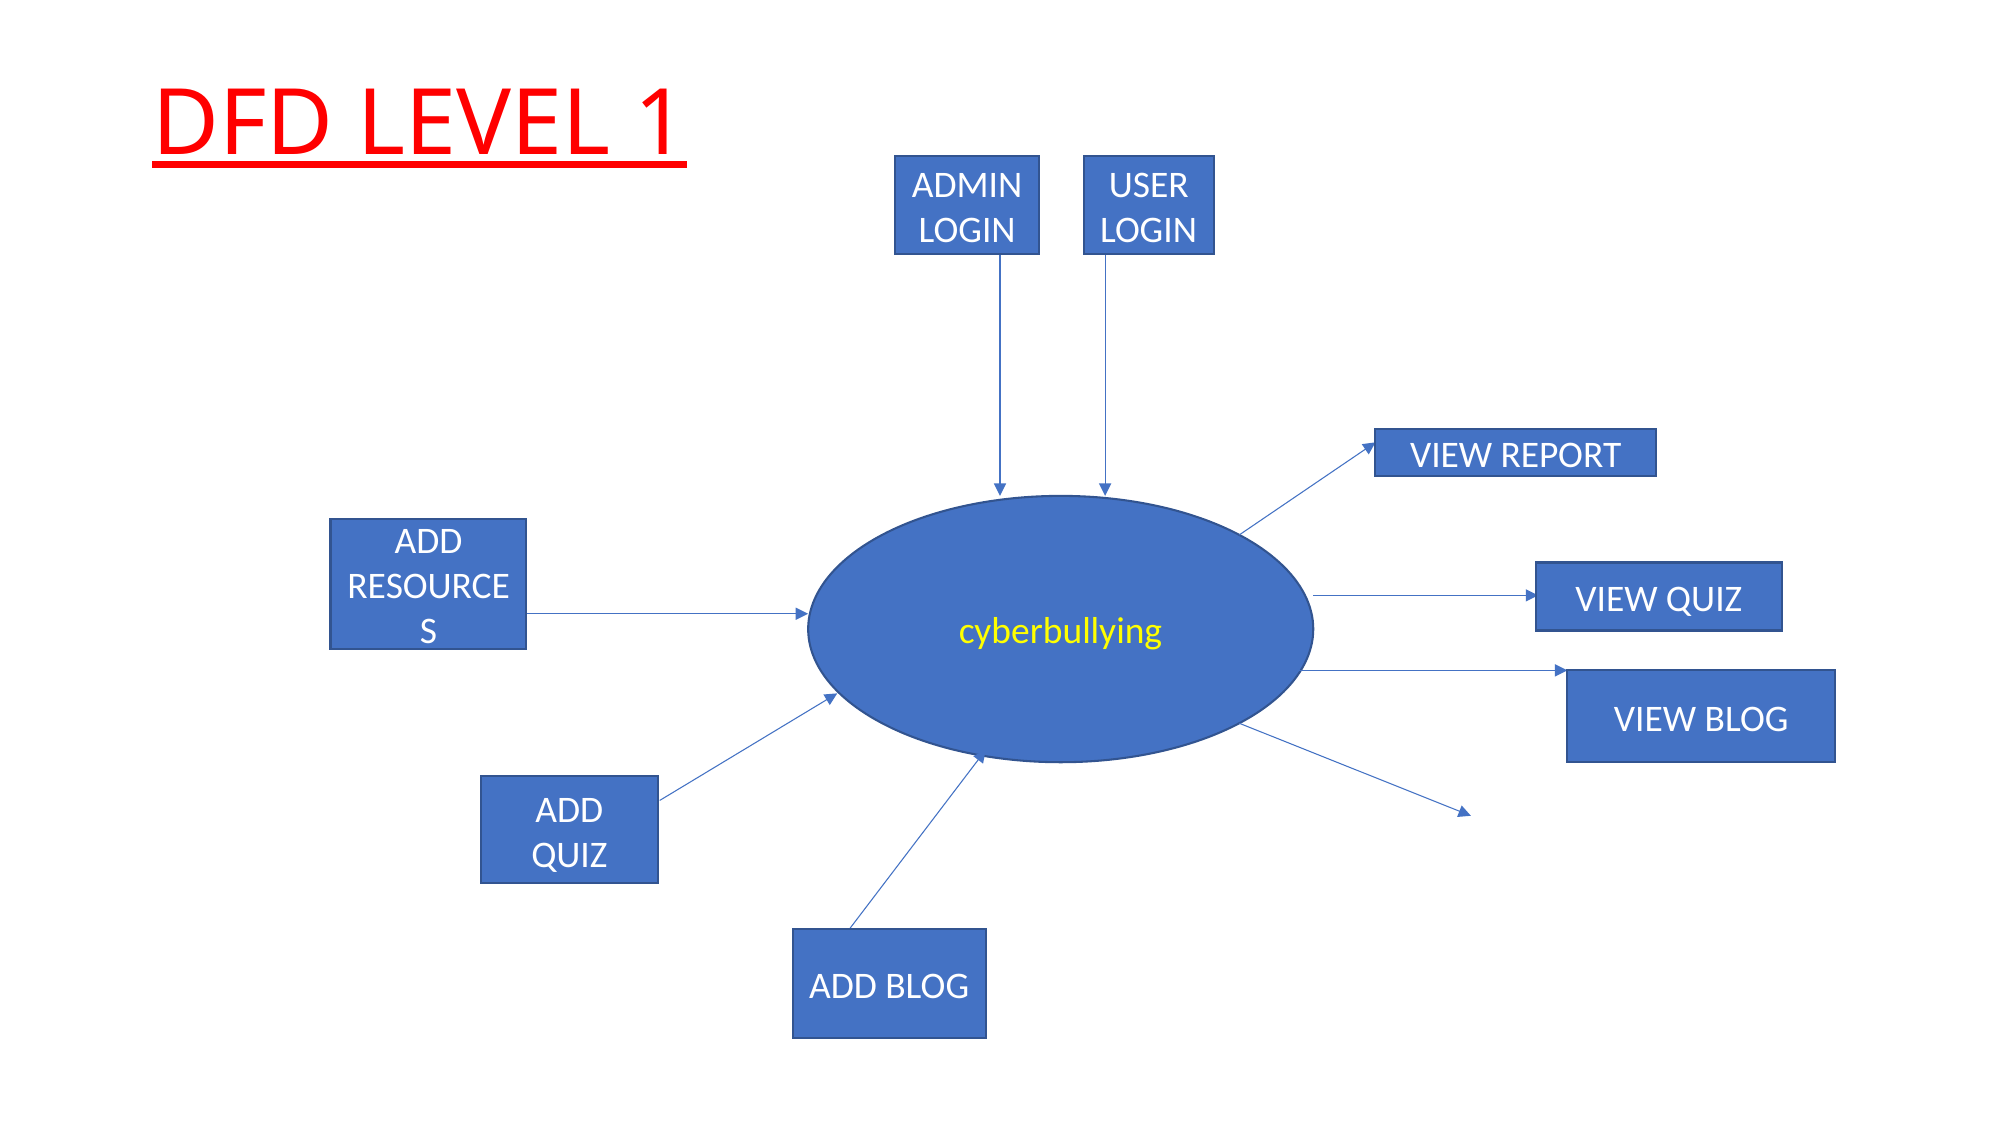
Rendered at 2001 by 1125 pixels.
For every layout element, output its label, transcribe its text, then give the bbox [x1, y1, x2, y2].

text_box ADD RESOURCES [329, 518, 527, 650]
text_box ADMIN LOGIN [894, 155, 1040, 255]
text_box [849, 749, 986, 929]
text_box cyberbullying [807, 494, 1315, 764]
text_box VIEW QUIZ [1535, 561, 1783, 632]
text_box ADD QUIZ [480, 775, 659, 884]
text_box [659, 693, 838, 801]
text_box VIEW REPORT [1374, 428, 1657, 477]
text_box ADD BLOG [792, 928, 987, 1039]
title DFD LEVEL 1 [137, 59, 1684, 190]
text_box USER LOGIN [1083, 155, 1215, 255]
text_box VIEW BLOG [1566, 669, 1836, 763]
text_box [1239, 723, 1471, 816]
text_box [1239, 442, 1376, 535]
